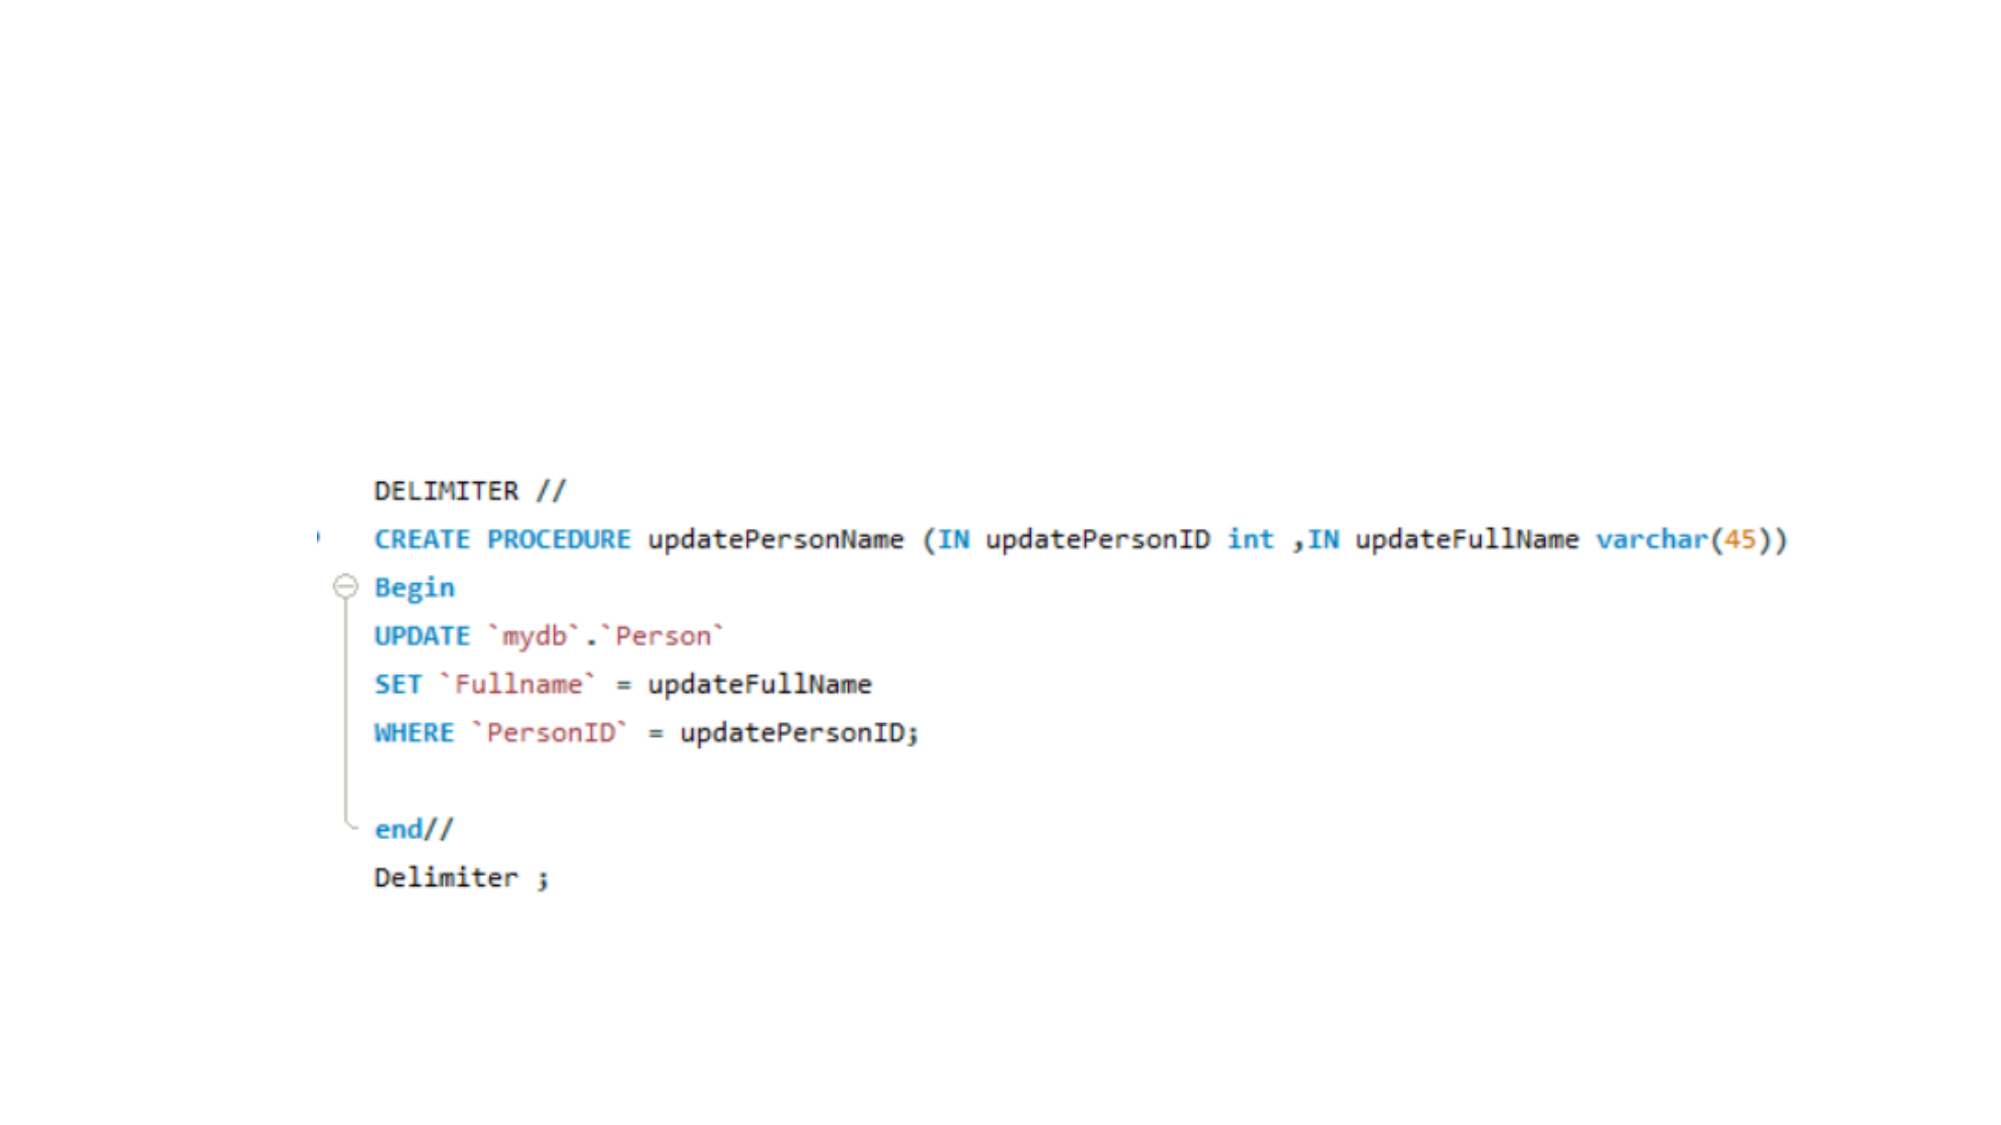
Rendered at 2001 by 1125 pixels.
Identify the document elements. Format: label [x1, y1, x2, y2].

list [317, 469, 1921, 909]
